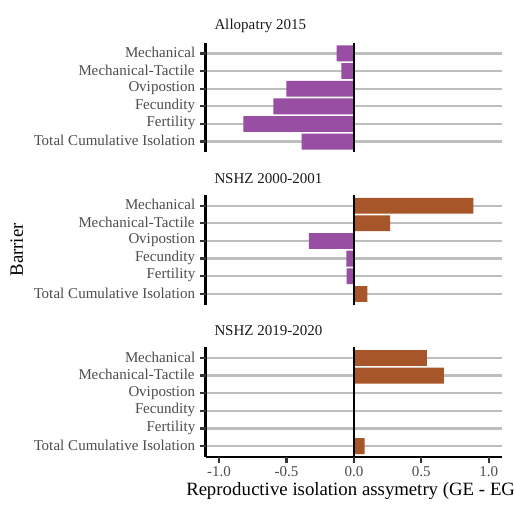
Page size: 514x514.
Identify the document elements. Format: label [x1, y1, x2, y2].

text_box [0, 0, 514, 514]
